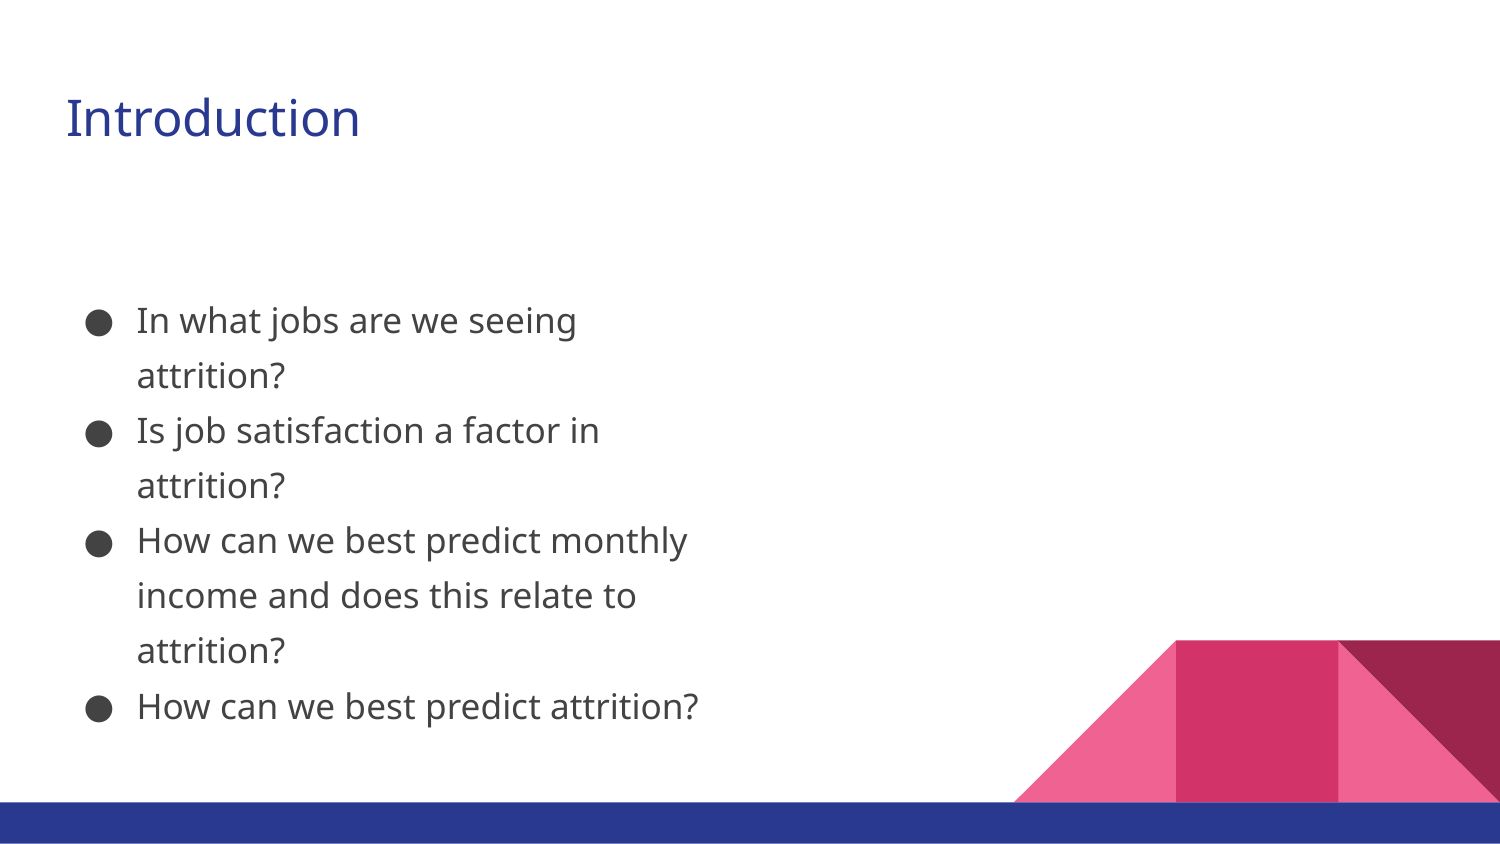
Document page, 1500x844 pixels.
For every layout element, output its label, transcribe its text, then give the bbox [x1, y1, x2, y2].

list In what jobs are we seeing attrition? Is job satisfaction a factor in attrition? How can we best predict monthly income and does this relate to attrition? How can we best predict attrition? [51, 201, 750, 750]
title Introduction [51, 67, 1449, 167]
